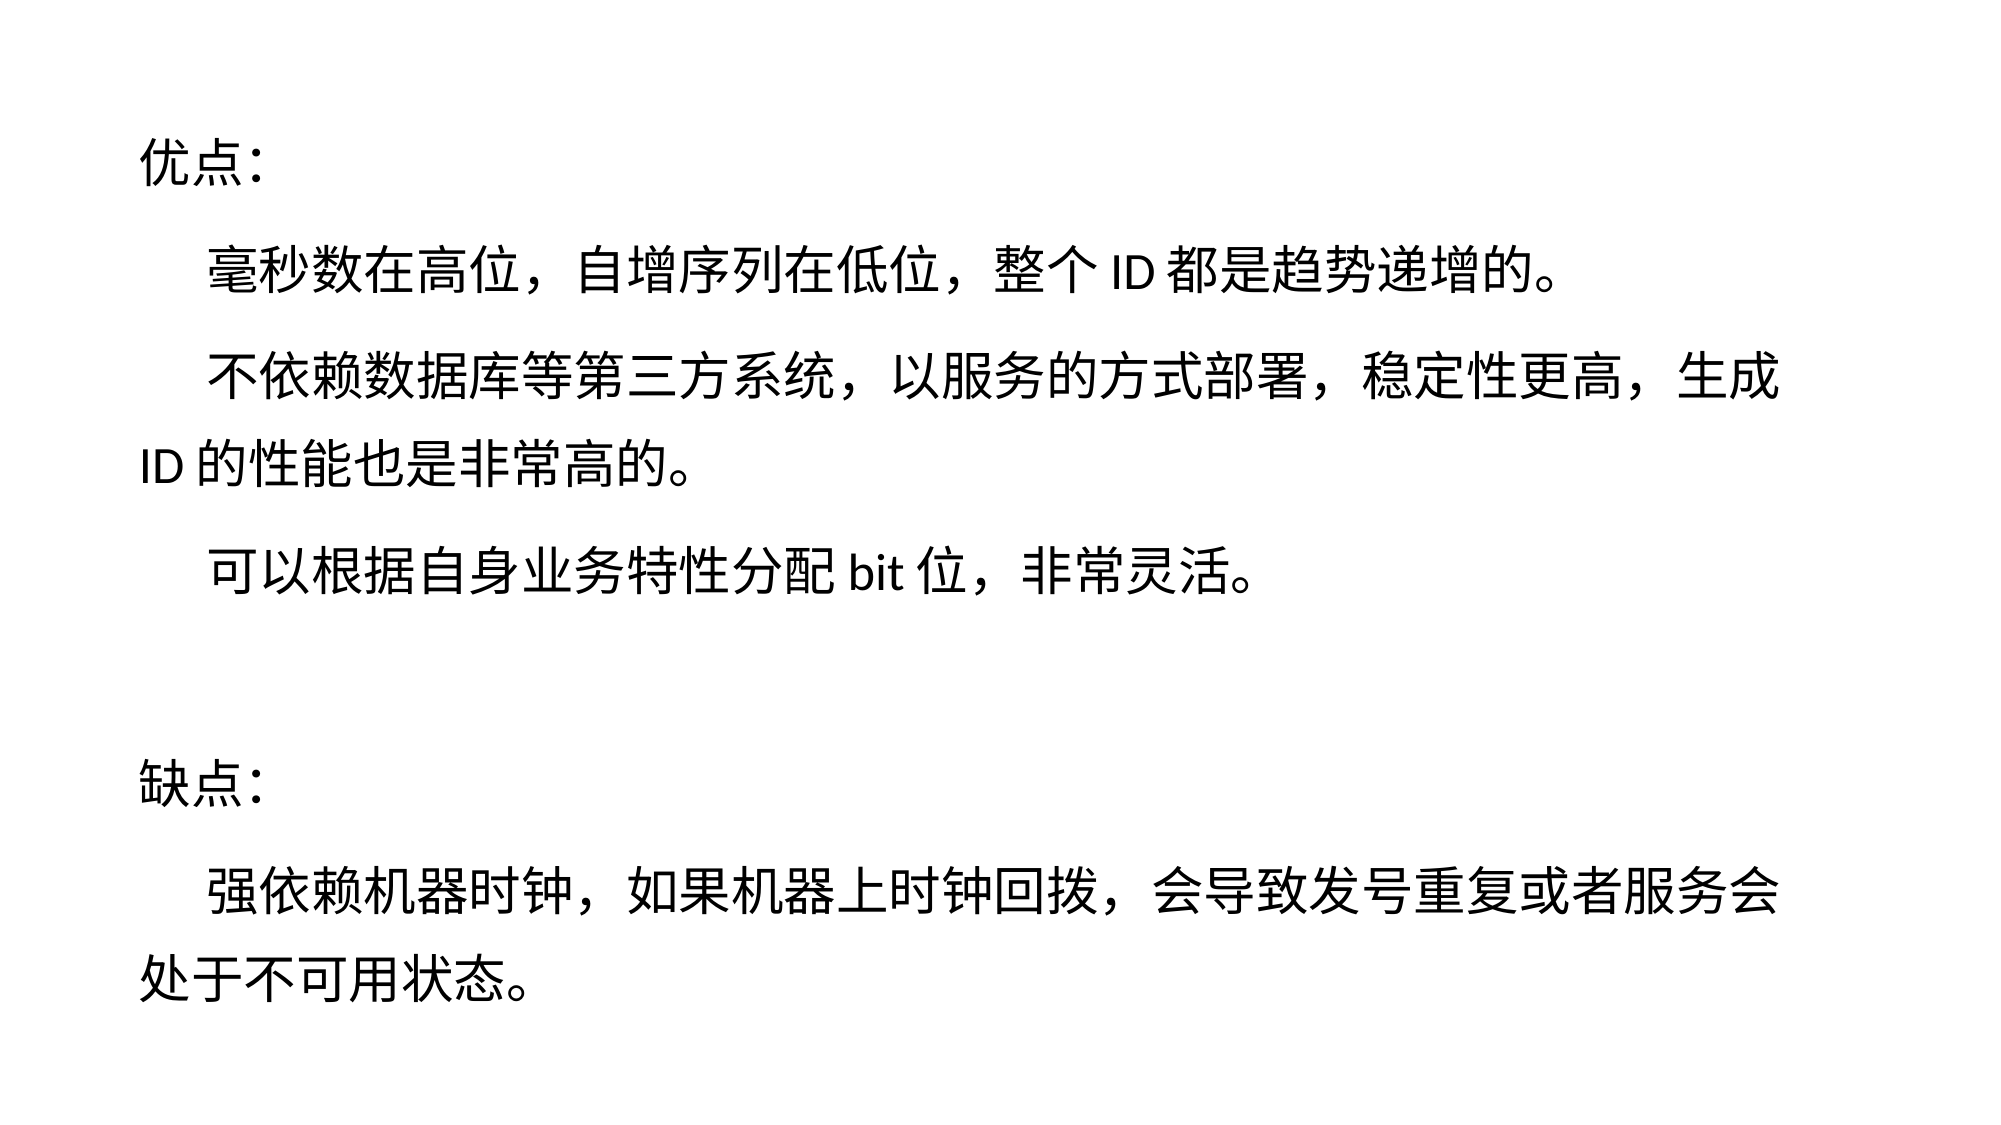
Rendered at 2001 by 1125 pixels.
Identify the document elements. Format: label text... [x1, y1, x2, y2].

list 优点： 毫秒数在高位，自增序列在低位，整个ID都是趋势递增的。 不依赖数据库等第三方系统，以服务的方式部署，稳定性更高，生成ID的性能也是非常高的。 可以根据自身业务特性分配bit位，非常灵活。 缺点： 强依赖机器时钟，如果机器上时钟回拨，会导致发号重复或者服务会处于不可用状态。 [123, 97, 1849, 1022]
